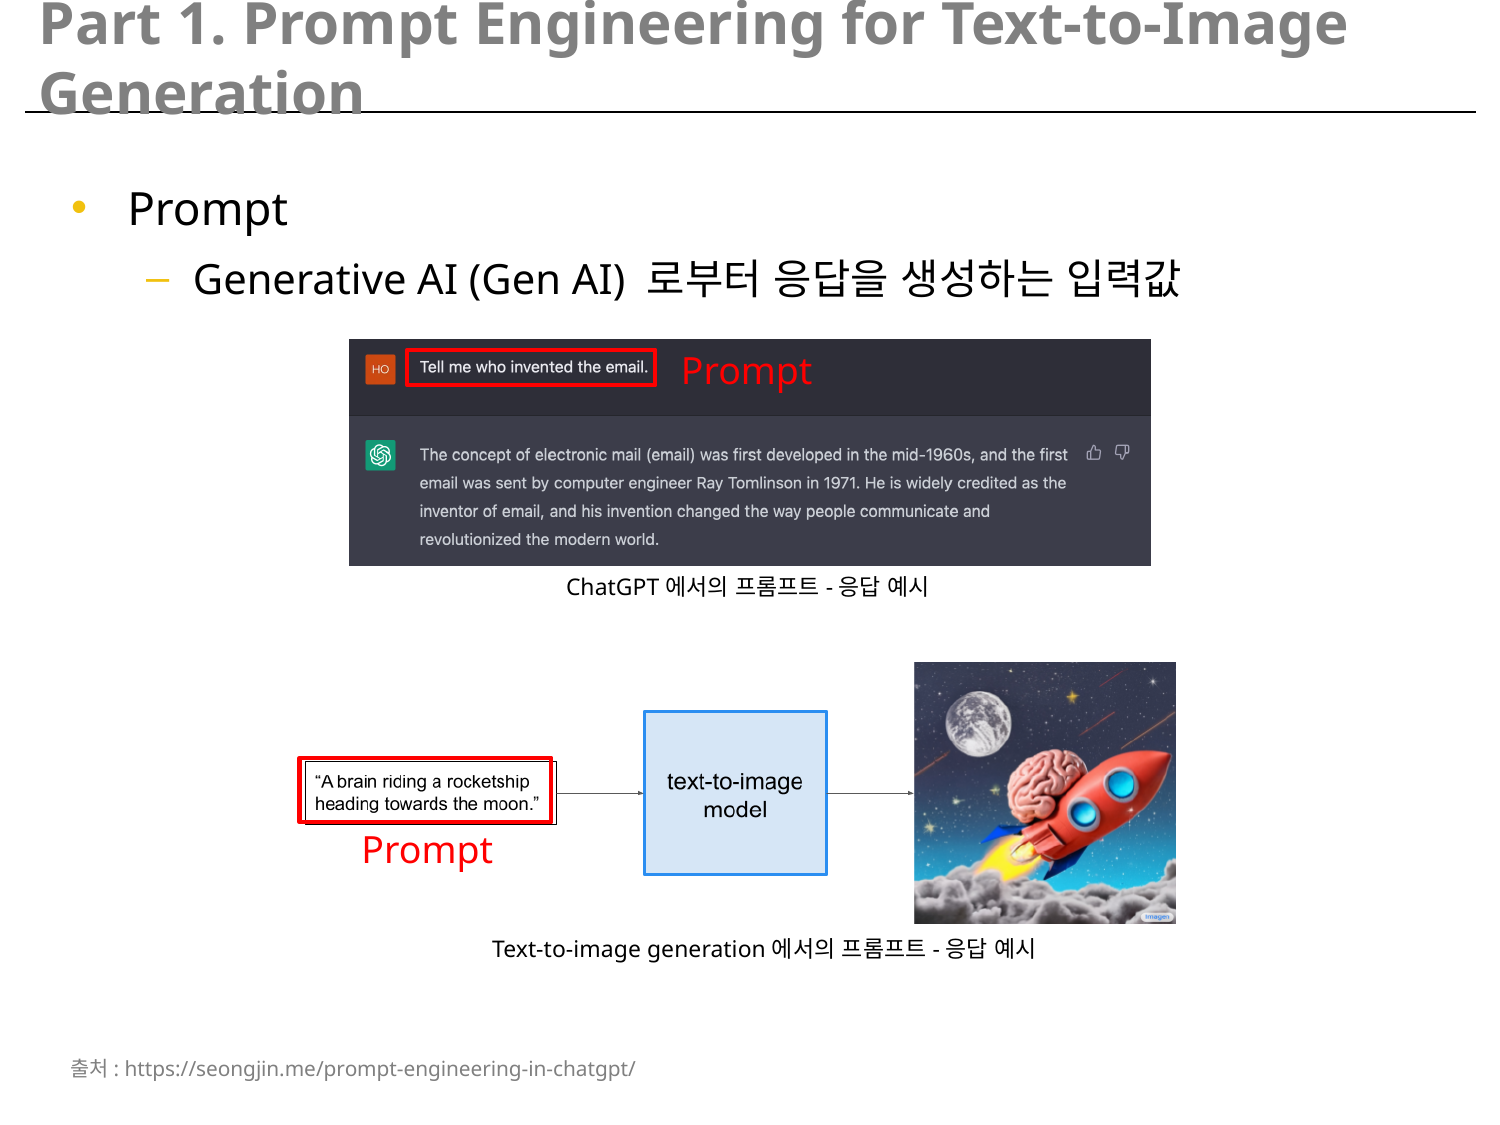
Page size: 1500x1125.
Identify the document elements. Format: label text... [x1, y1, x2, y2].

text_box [300, 635, 1233, 971]
text_box 출처: https://seongjin.me/prompt-engineering-in-chatgpt/ [56, 1048, 1444, 1088]
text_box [348, 339, 1152, 609]
title Part 1. Prompt Engineering for Text-to-Image Generation [23, 0, 1477, 113]
list Prompt Generative AI (Gen AI) 로부터 응답을 생성하는 입력값 [56, 160, 1444, 1000]
